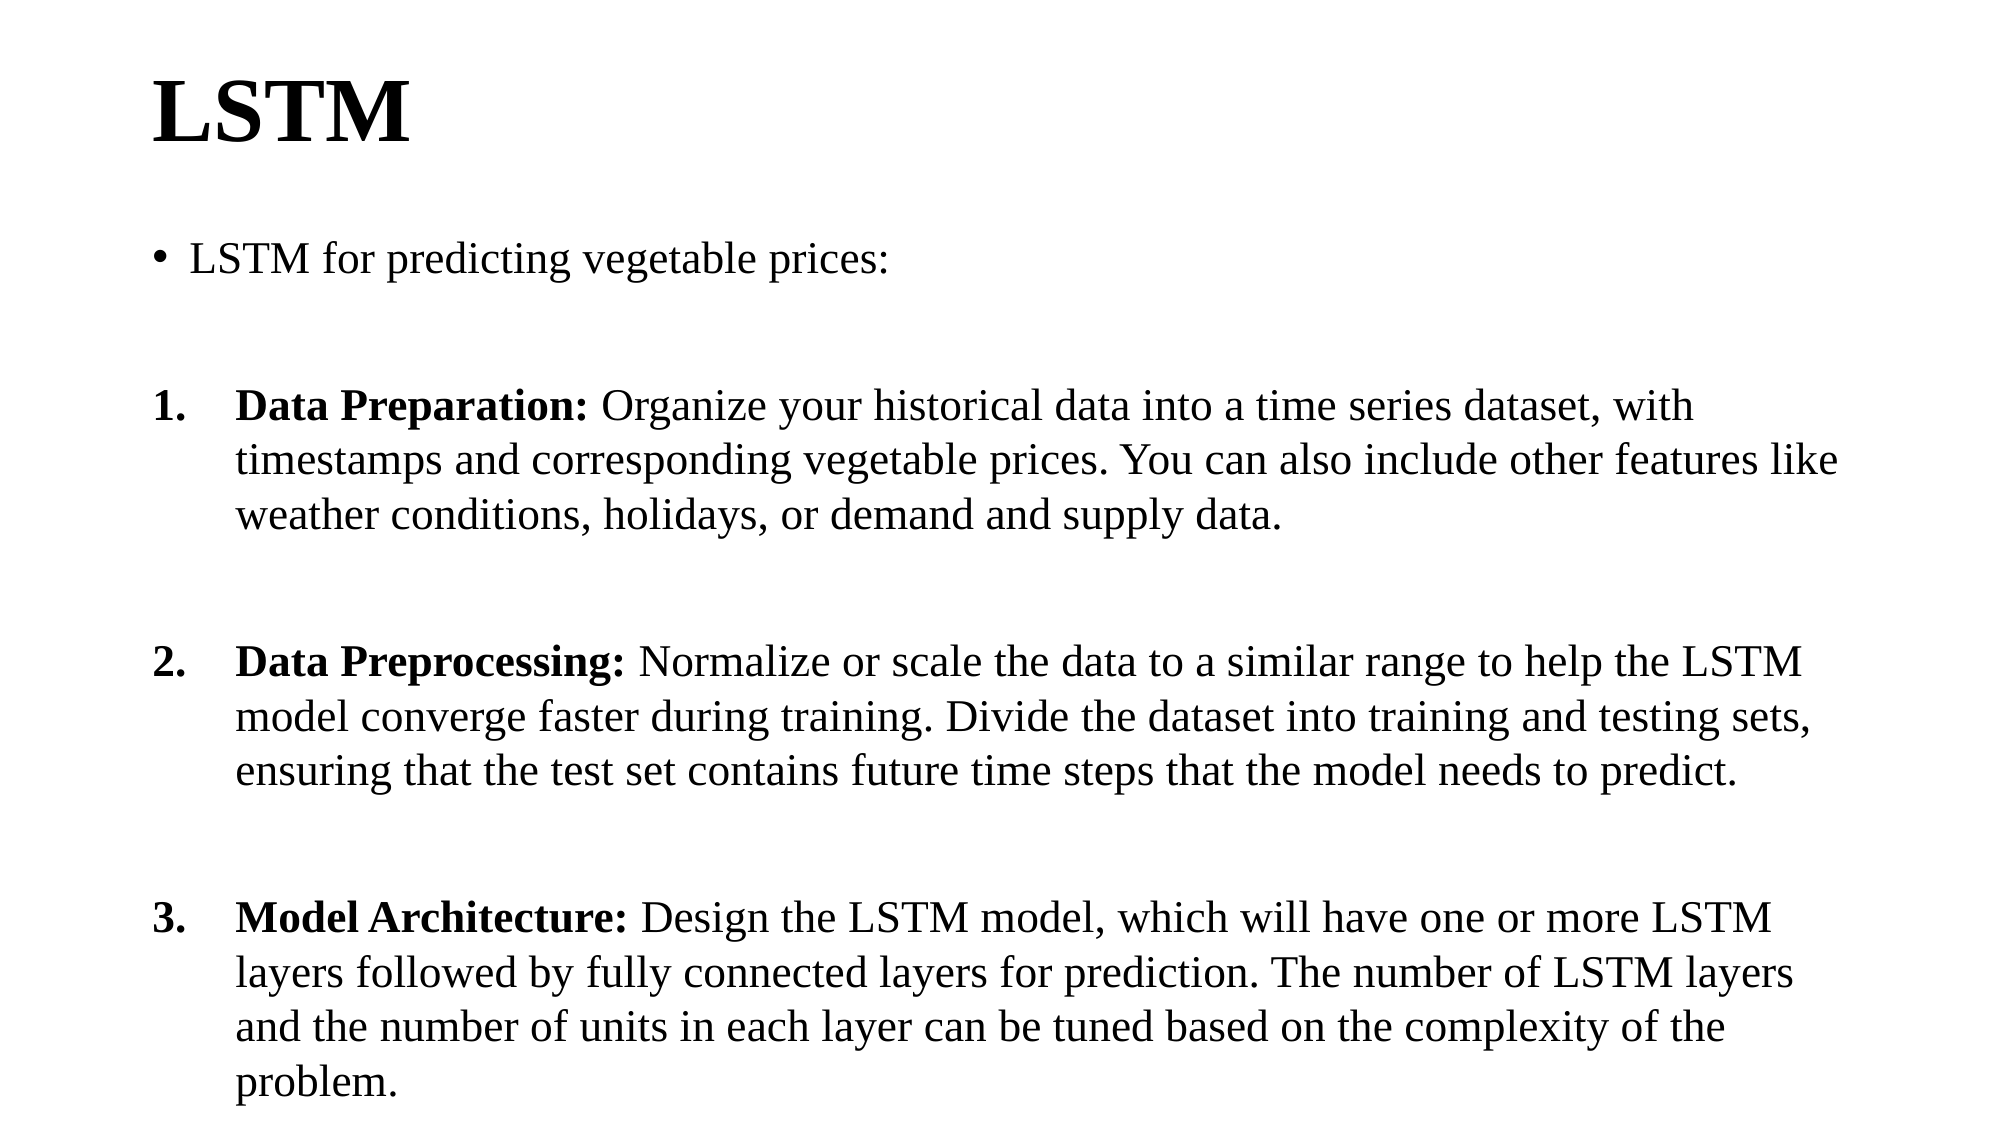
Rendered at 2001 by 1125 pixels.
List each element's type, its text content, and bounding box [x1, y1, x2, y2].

title LSTM [137, 3, 492, 220]
list LSTM for predicting vegetable prices: Data Preparation: Organize your historical data into a time series dataset, with timestamps and corresponding vegetable prices. You can also include other features like weather conditions, holidays, or demand and supply data. Data Preprocessing: Normalize or scale the data to a similar range to help the LSTM model converge faster during training. Divide the dataset into training and testing sets, ensuring that the test set contains future time steps that the model needs to predict. Model Architecture: Design the LSTM model, which will have one or more LSTM layers followed by fully connected layers for prediction. The number of LSTM layers and the number of units in each layer can be tuned based on the complexity of the problem. [137, 220, 1863, 1122]
